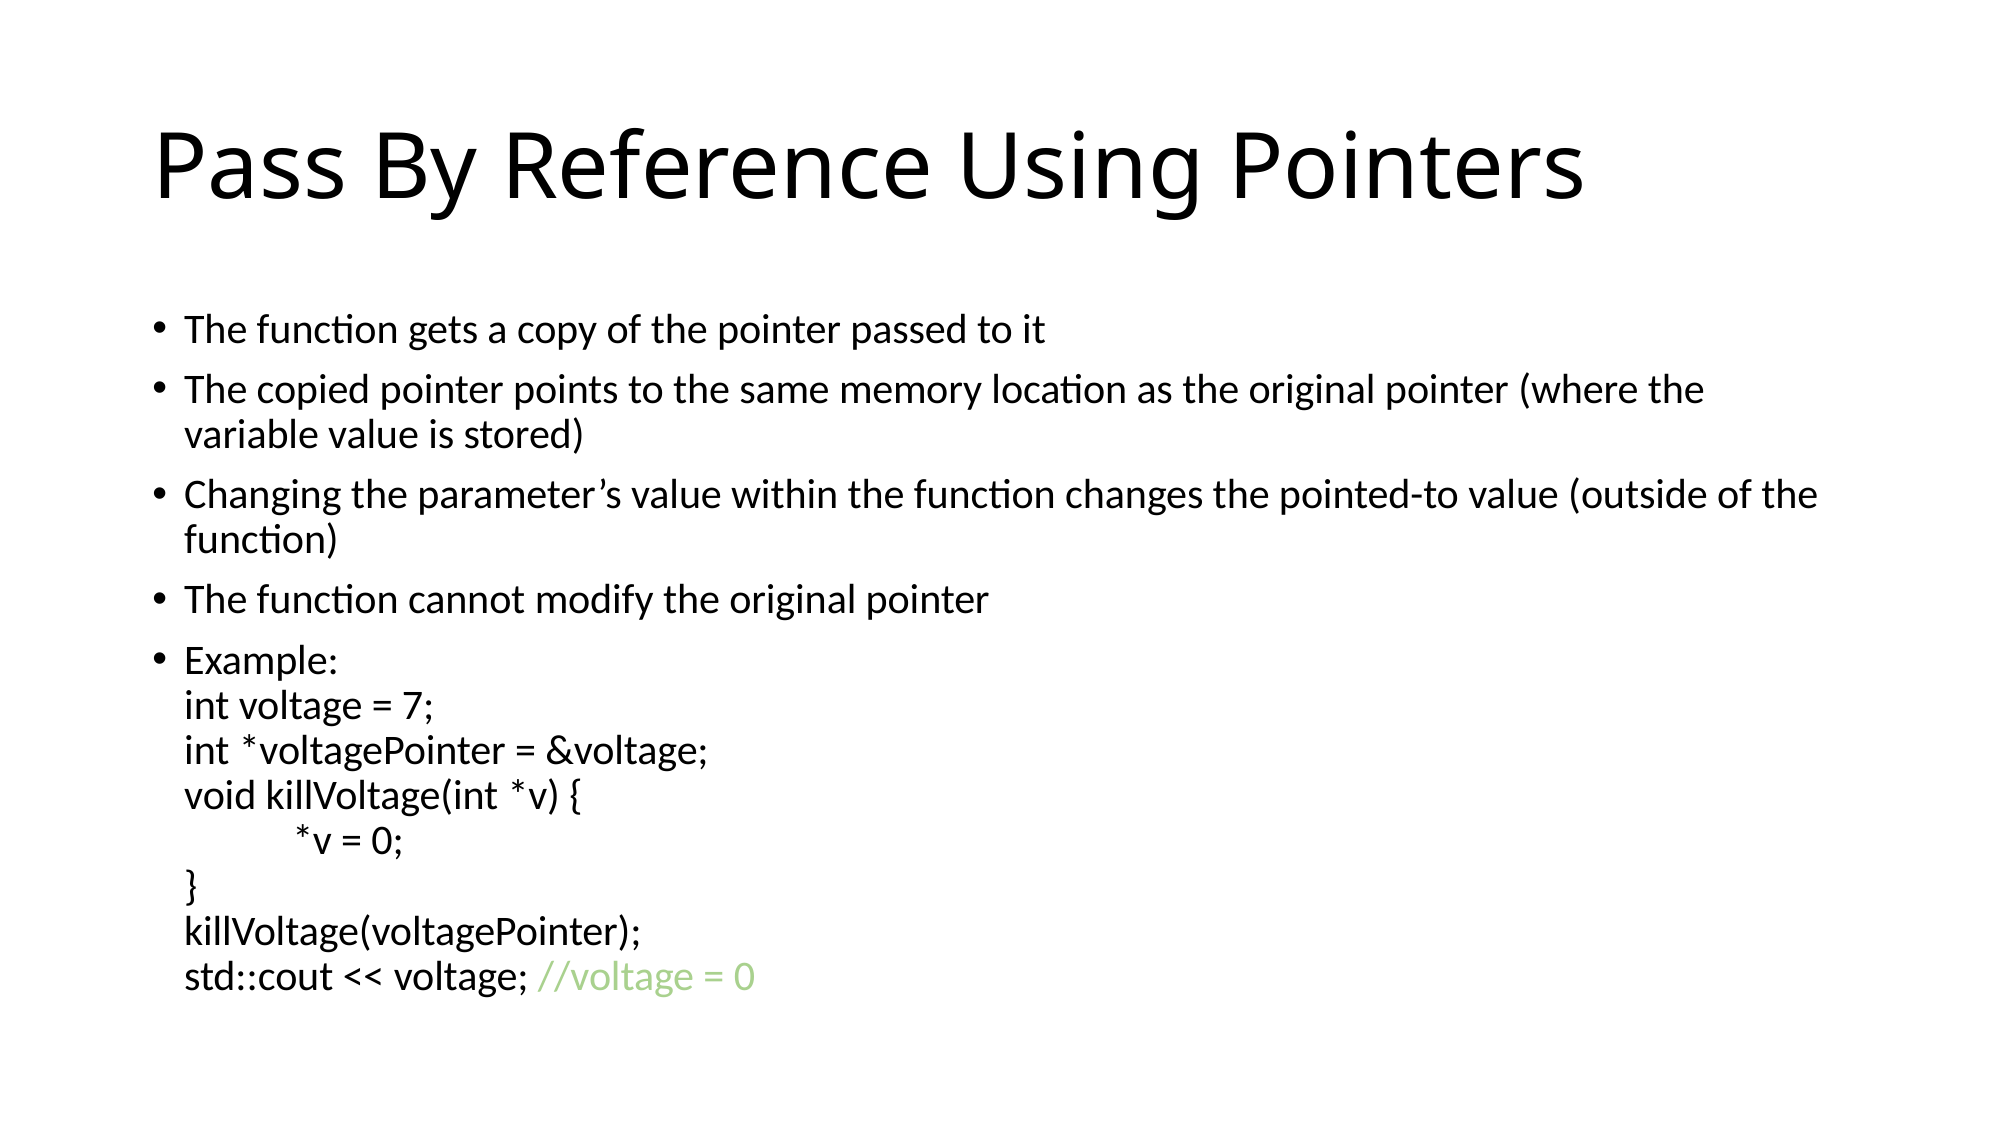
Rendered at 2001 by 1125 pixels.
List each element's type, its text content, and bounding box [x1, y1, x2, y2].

title Pass By Reference Using Pointers [137, 59, 1863, 278]
list The function gets a copy of the pointer passed to it The copied pointer points to the same memory location as the original pointer (where the variable value is stored) Changing the parameter’s value within the function changes the pointed-to value (outside of the function) The function cannot modify the original pointer Example: int voltage = 7; int *voltagePointer = &voltage; void killVoltage(int *v) { *v = 0; } killVoltage(voltagePointer); std::cout << voltage; //voltage = 0 [137, 299, 1863, 1014]
